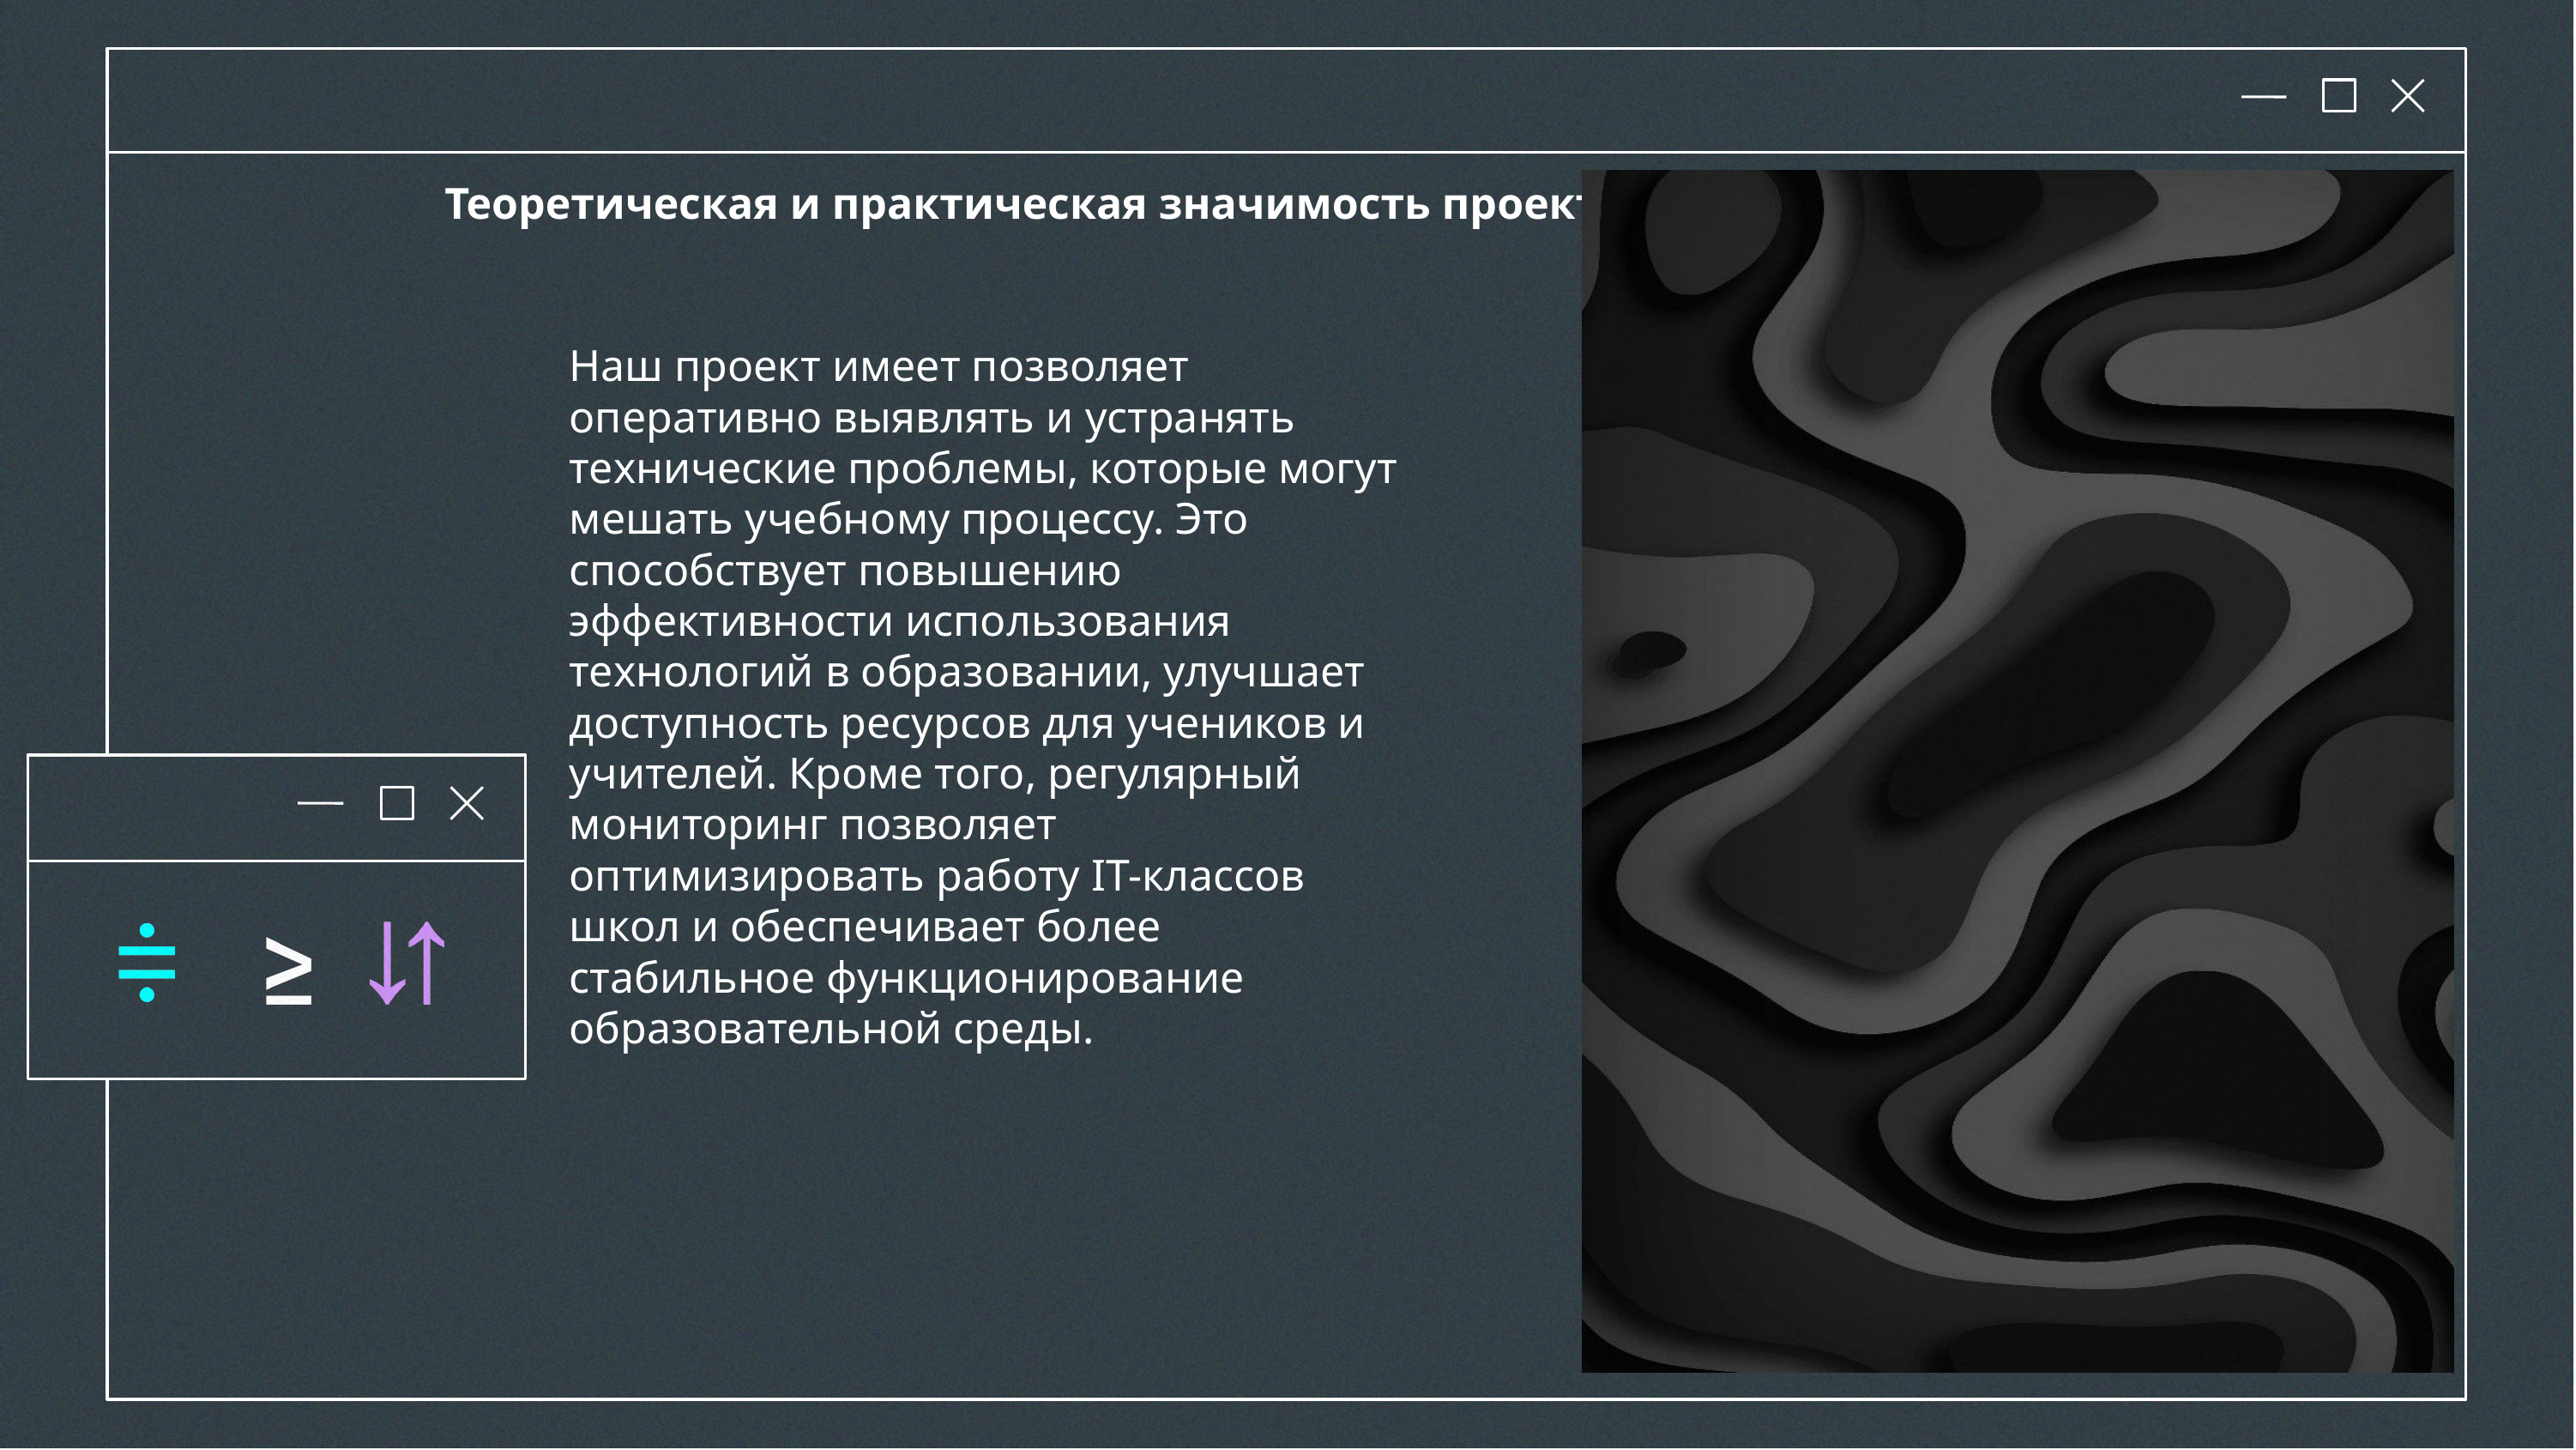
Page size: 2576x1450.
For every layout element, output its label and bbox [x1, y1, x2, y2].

picture [0, 0, 2573, 1448]
text_box [26, 753, 527, 1080]
text_box [106, 46, 2468, 1401]
